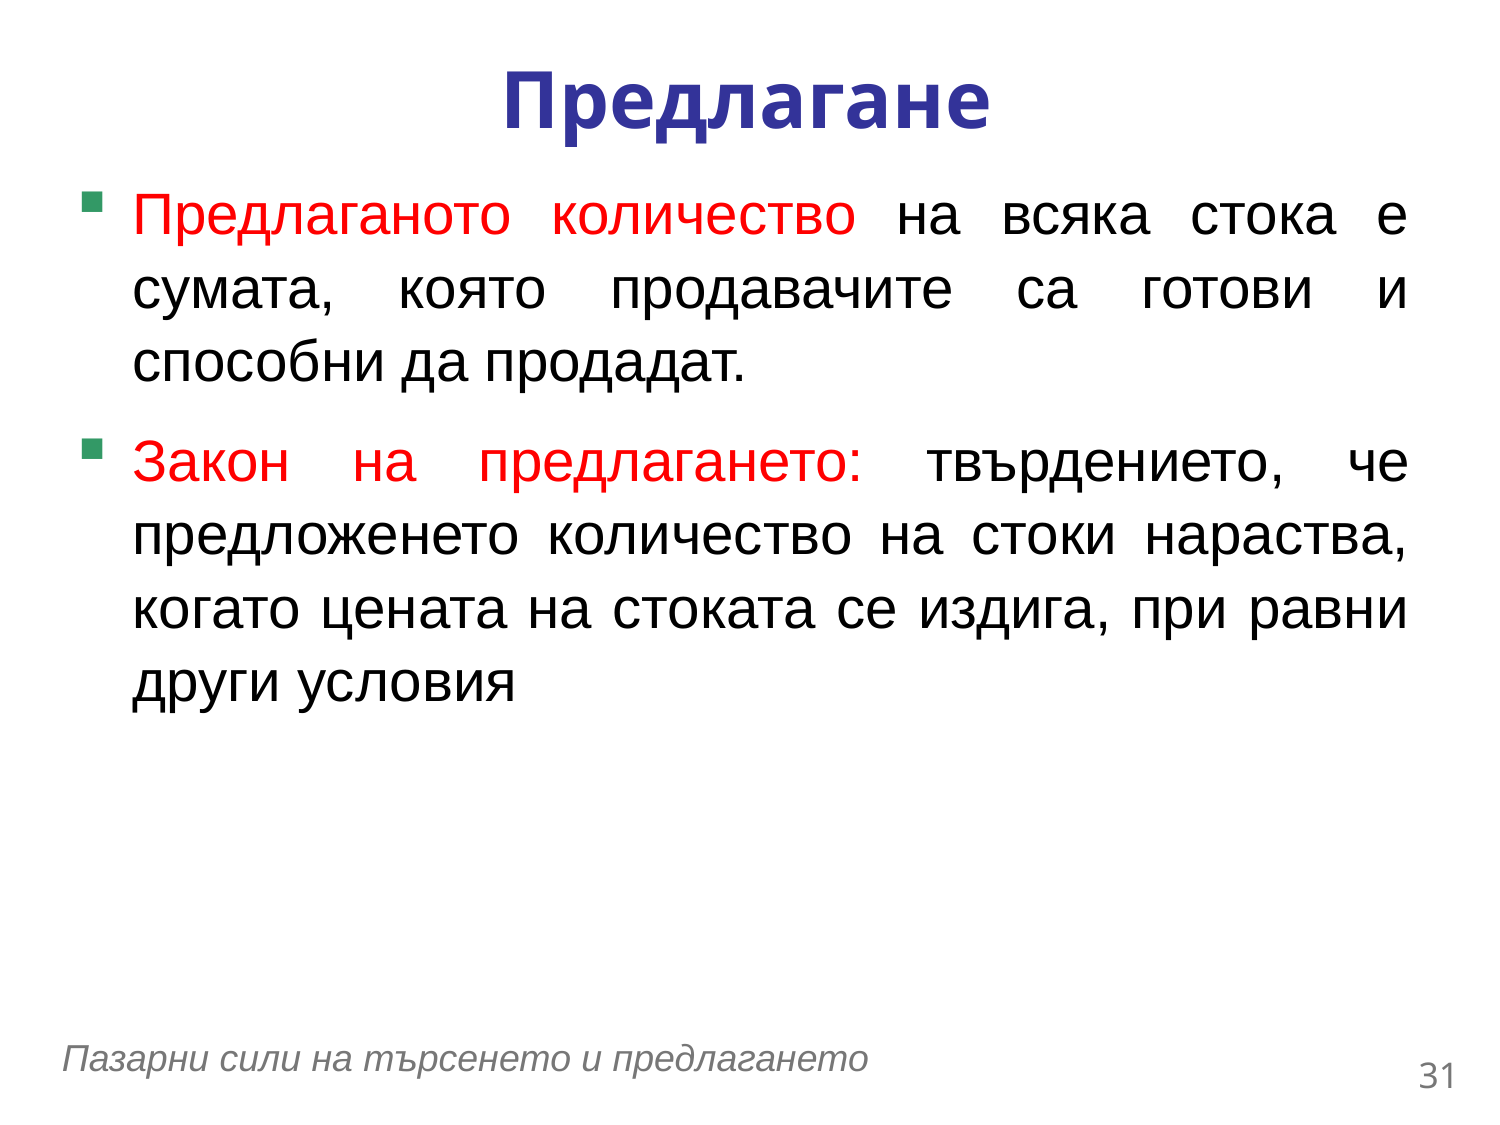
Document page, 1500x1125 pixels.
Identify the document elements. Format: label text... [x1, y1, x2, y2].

slide_number 30 [1361, 1045, 1475, 1107]
list Предлаганото количество на всяка стока е сумата, която продавачите са готови и способни да продадат. Закон на предлагането: твърдението, че предложенето количество на стоки нараства, когато цената на стоката се издига, при равни други условия [61, 165, 1425, 1005]
footer Пазарни сили на търсенето и предлагането [46, 1048, 1251, 1110]
title Предлагане [56, 41, 1436, 154]
